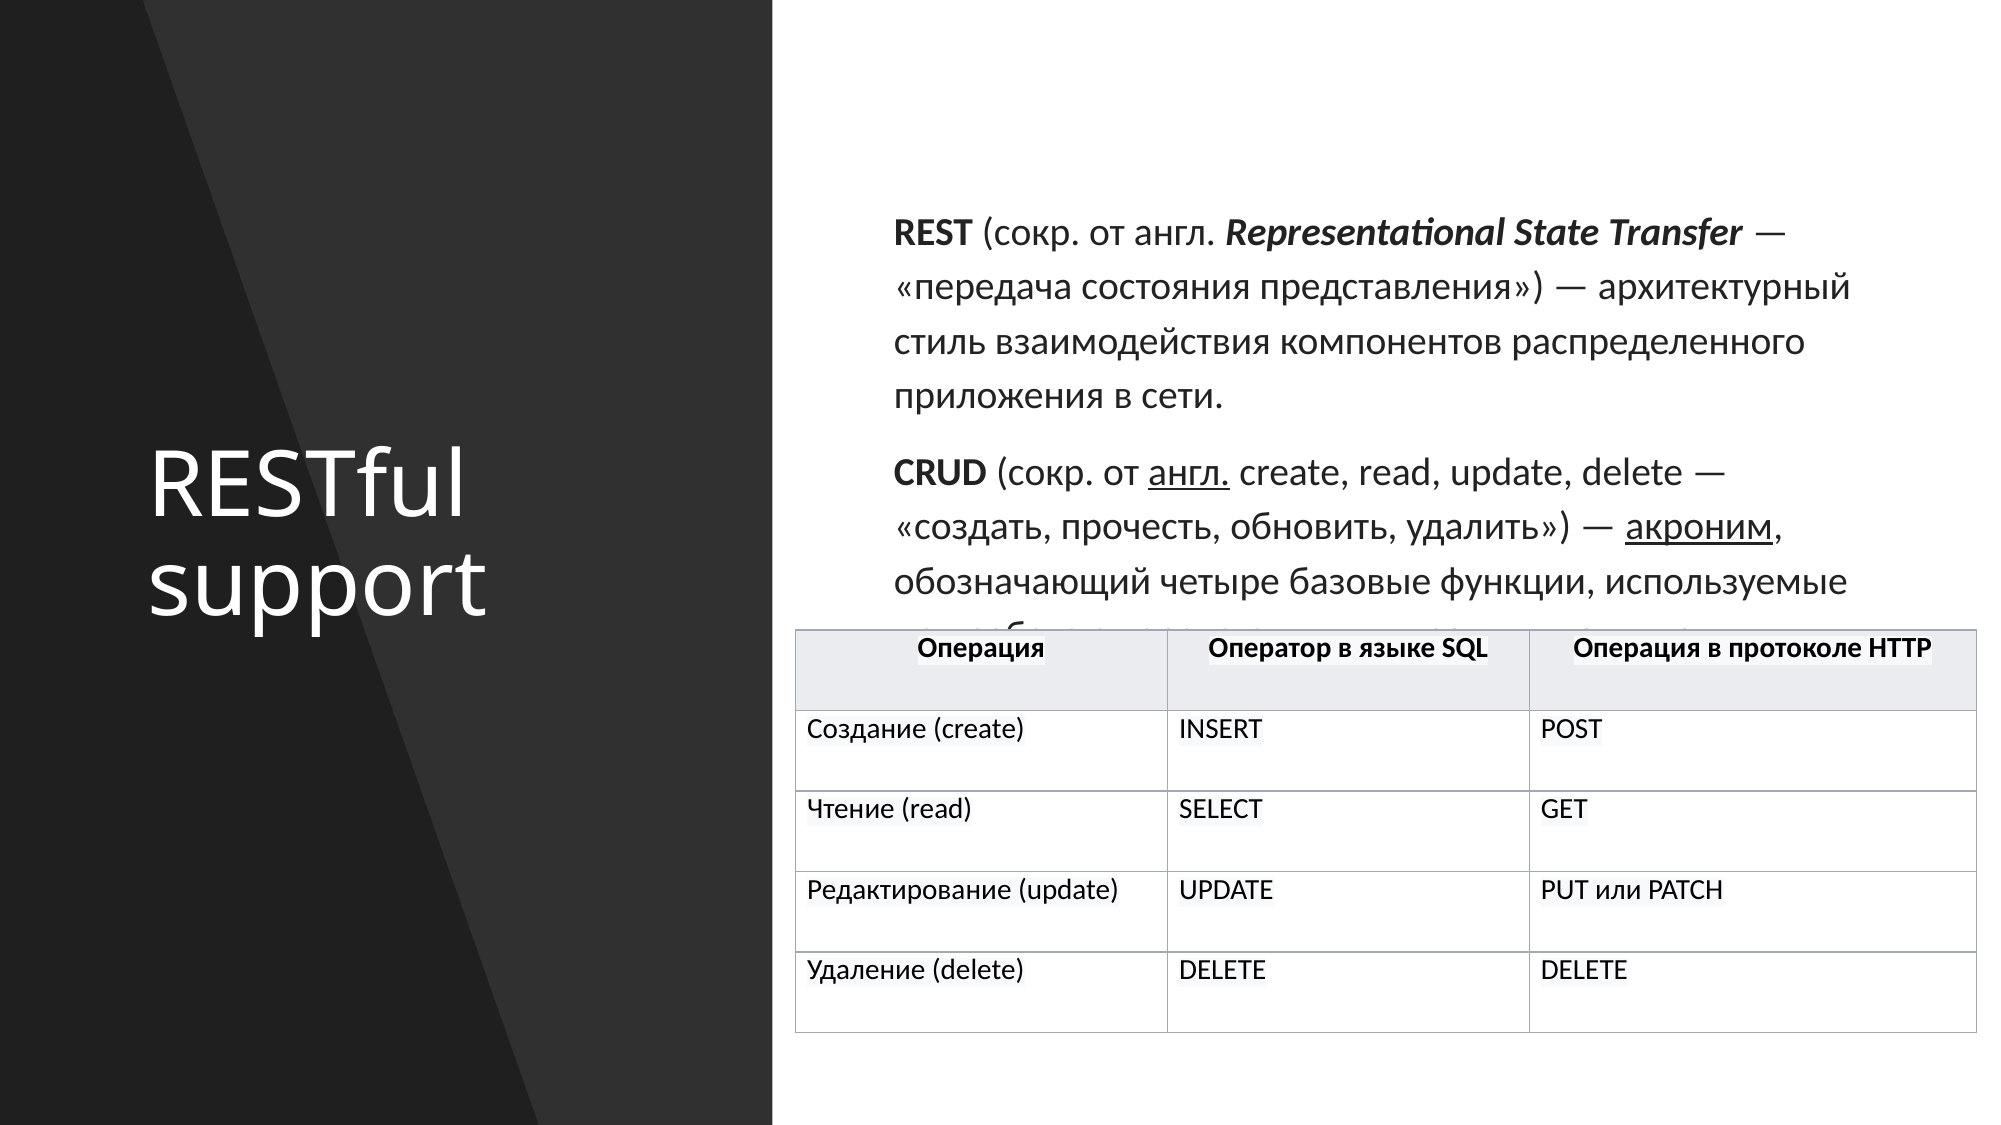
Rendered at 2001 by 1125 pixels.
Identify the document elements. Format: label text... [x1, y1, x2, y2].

table_cell PUT или PATCH [1530, 872, 1976, 951]
text_box [773, 0, 2000, 1125]
table_cell Удаление (delete) [796, 953, 1167, 1032]
text_box [0, 0, 540, 1125]
table_cell GET [1530, 792, 1976, 871]
table_header Операция [796, 631, 1167, 710]
title RESTful support [131, 104, 671, 968]
table_cell INSERT [1168, 711, 1529, 790]
list REST (сокр. от англ. Representational State Transfer — «передача состояния представления») — архитектурный стиль взаимодействия компонентов распределенного приложения в сети. CRUD (сокр. от англ. create, read, update, delete — «создать, прочесть, обновить, удалить») — акроним, обозначающий четыре базовые функции, используемые при работе с персистентными хранилищами данных: [878, 35, 1868, 629]
table_cell POST [1530, 711, 1976, 790]
text_box [145, 0, 773, 1125]
table_cell SELECT [1168, 792, 1529, 871]
table_header Оператор в языке SQL [1168, 631, 1529, 710]
table_cell Чтение (read) [796, 792, 1167, 871]
table_cell UPDATE [1168, 872, 1529, 951]
table_cell Редактирование (update) [796, 872, 1167, 951]
table_header Операция в протоколе HTTP [1530, 631, 1976, 710]
table_cell Создание (create) [796, 711, 1167, 790]
table_cell DELETE [1168, 953, 1529, 1032]
table_cell DELETE [1530, 953, 1976, 1032]
